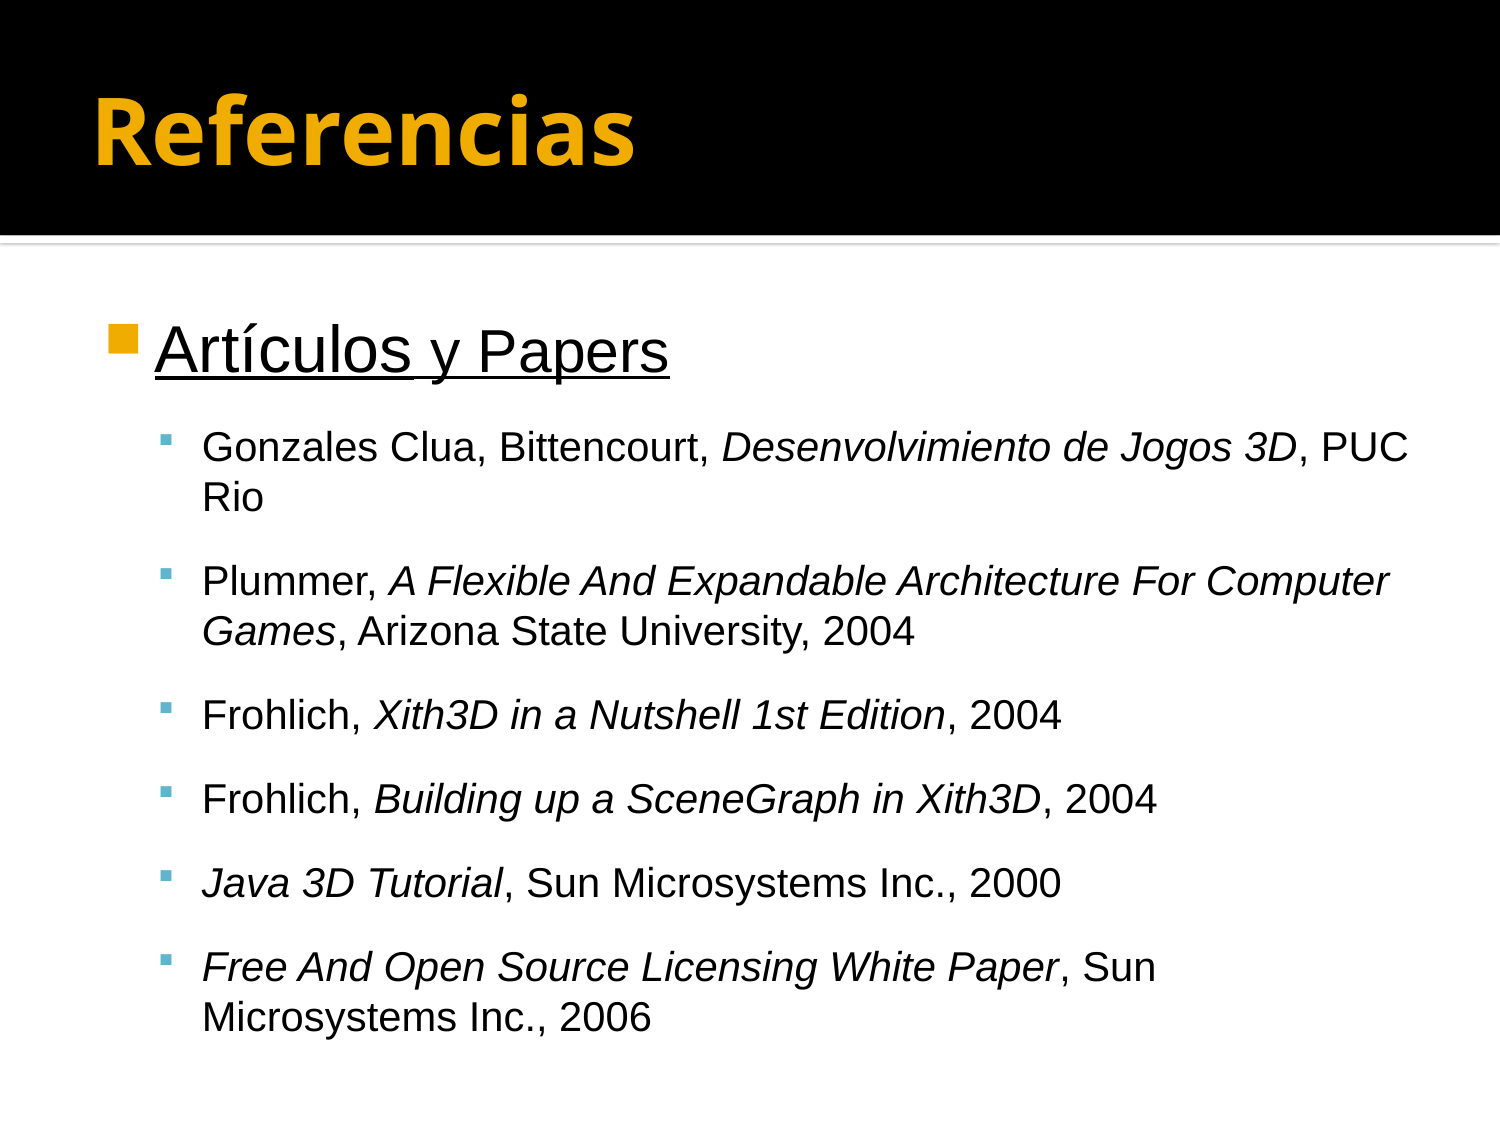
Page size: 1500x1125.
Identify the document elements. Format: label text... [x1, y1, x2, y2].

list Artículos y Papers Gonzales Clua, Bittencourt, Desenvolvimiento de Jogos 3D, PUC Rio Plummer, A Flexible And Expandable Architecture For Computer Games, Arizona State University, 2004 Frohlich, Xith3D in a Nutshell 1st Edition, 2004 Frohlich, Building up a SceneGraph in Xith3D, 2004 Java 3D Tutorial, Sun Microsystems Inc., 2000 Free And Open Source Licensing White Paper, Sun Microsystems Inc., 2006 [75, 291, 1425, 1050]
title Referencias [75, 25, 1425, 231]
